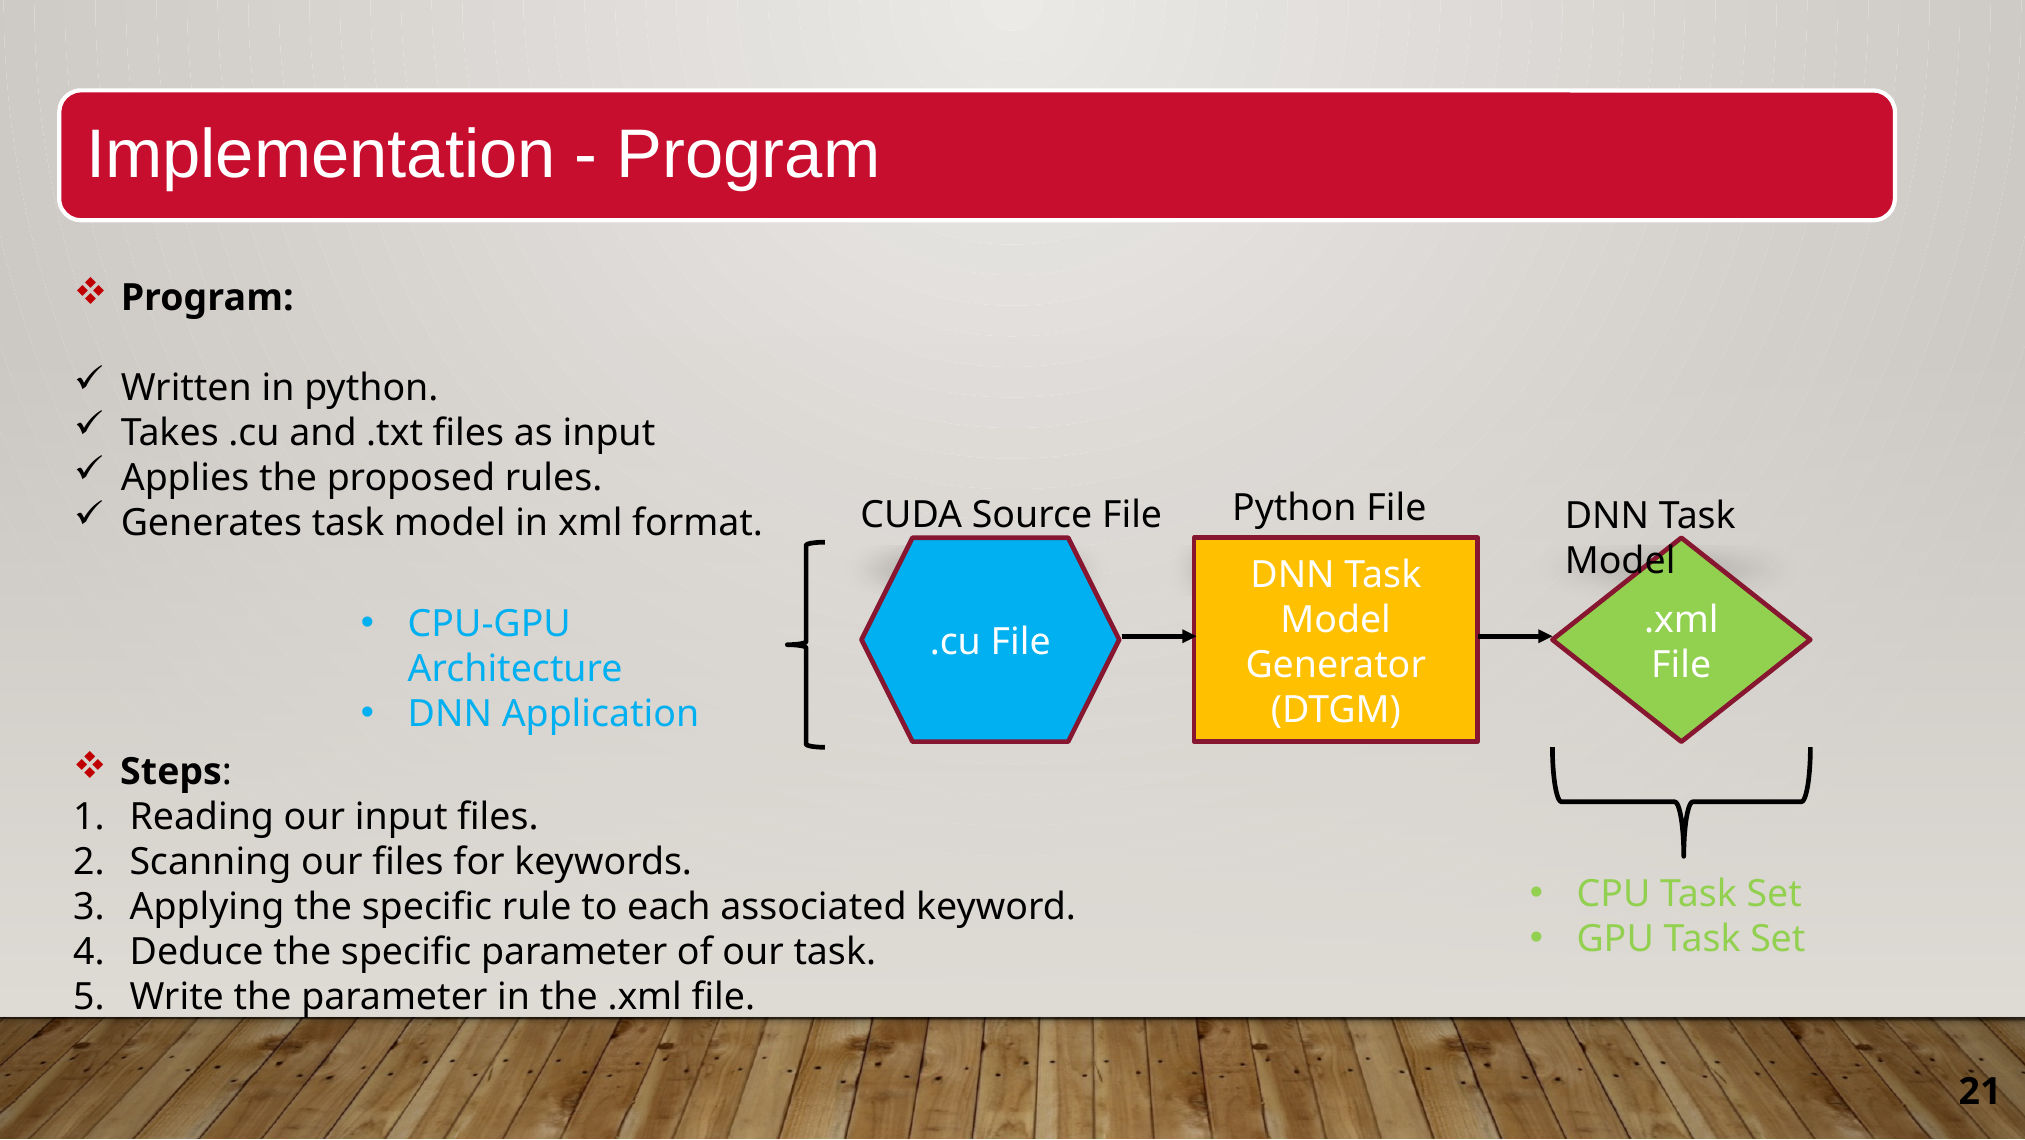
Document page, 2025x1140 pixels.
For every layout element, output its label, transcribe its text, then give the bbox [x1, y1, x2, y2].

text_box Program: Written in python. Takes .cu and .txt files as input Applies the proposed rules. Generates task model in xml format. [59, 265, 1921, 596]
text_box .cu File [860, 543, 1121, 743]
text_box [1551, 747, 1812, 858]
text_box CUDA Source File [845, 482, 1181, 543]
text_box Steps: Reading our input files. Scanning our files for keywords. Applying the specific rule to each associated keyword. Deduce the specific parameter of our task. Write the parameter in the .xml file. [58, 739, 1336, 1070]
text_box [805, 541, 825, 749]
text_box DNN Task Model [1550, 483, 1867, 588]
text_box CPU Task Set GPU Task Set [1515, 861, 1953, 967]
picture [0, 1017, 2025, 1139]
text_box .xml File [1551, 588, 1812, 743]
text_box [58, 90, 1896, 221]
text_box Python File [1217, 475, 1455, 536]
text_box DNN Task Model Generator (DTGM) [1193, 536, 1479, 743]
slide_number 21 [1894, 1051, 2017, 1139]
text_box CPU-GPU Architecture DNN Application [346, 591, 806, 742]
